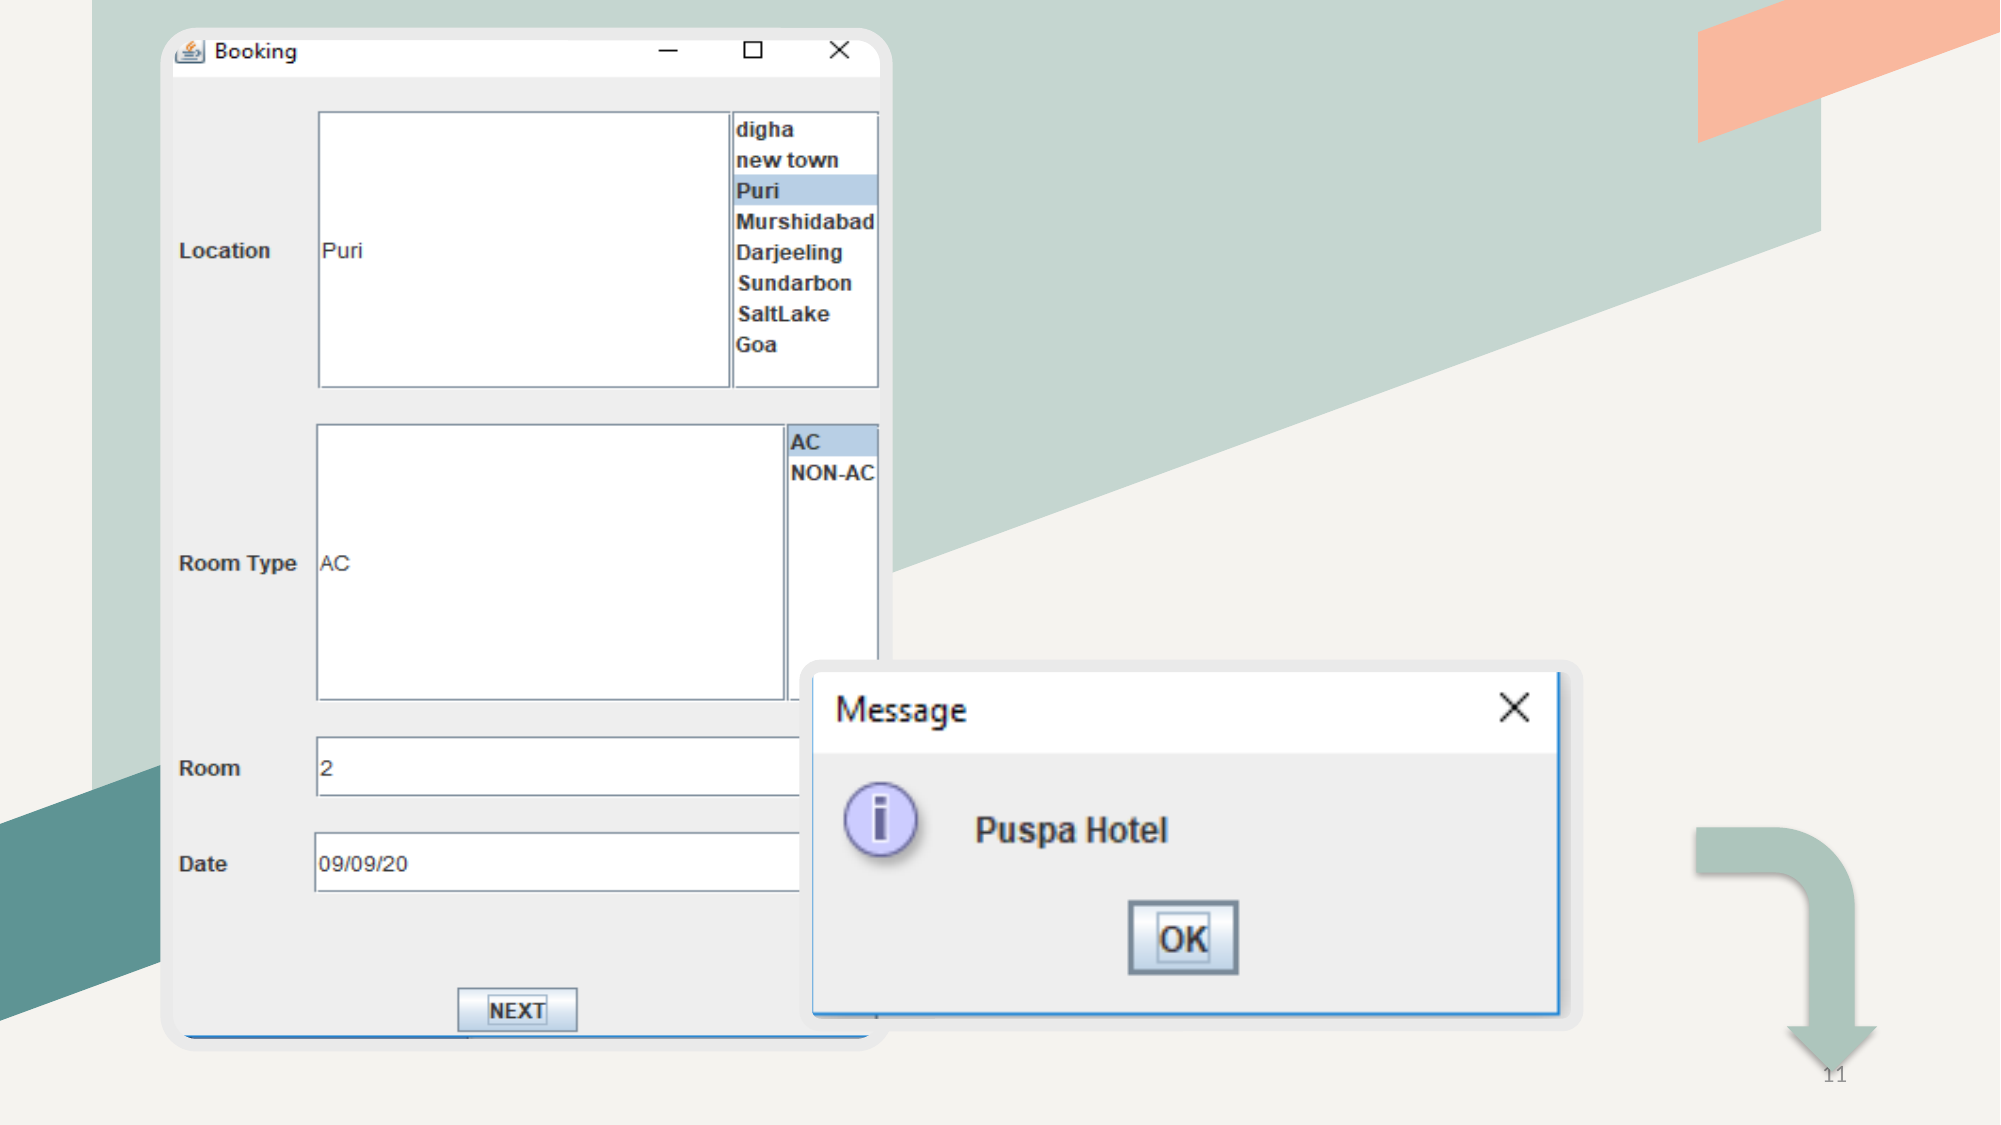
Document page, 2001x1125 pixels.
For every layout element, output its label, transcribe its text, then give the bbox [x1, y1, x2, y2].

slide_number 11 [1412, 1042, 1863, 1103]
picture [166, 33, 1578, 1046]
text_box [1692, 823, 1882, 1076]
